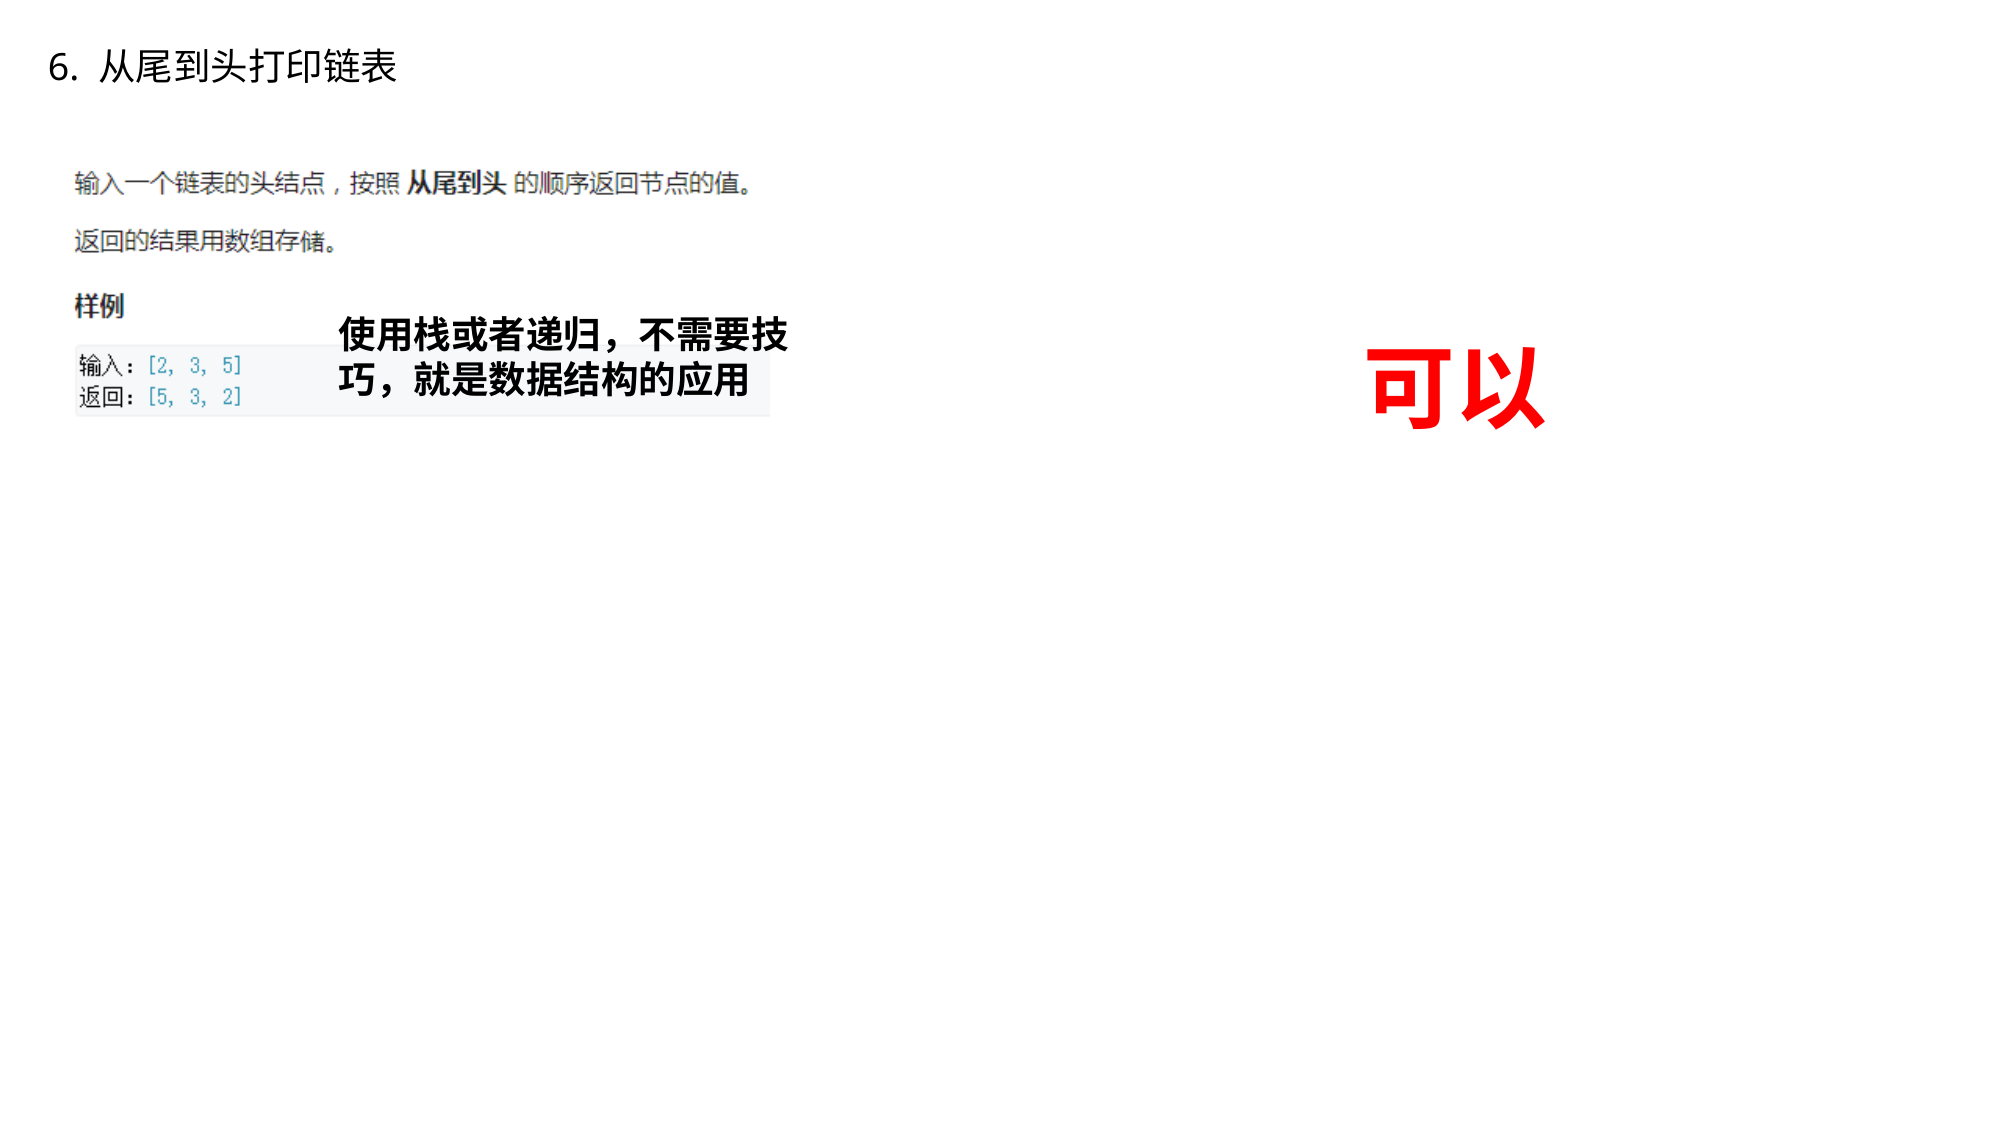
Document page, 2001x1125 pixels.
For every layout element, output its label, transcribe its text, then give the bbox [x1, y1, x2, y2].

picture [49, 148, 770, 431]
text_box 使用栈或者递归，不需要技巧，就是数据结构的应用 [770, 303, 831, 409]
text_box 可以 [1348, 322, 1563, 448]
text_box 6. 从尾到头打印链表 [33, 35, 523, 96]
